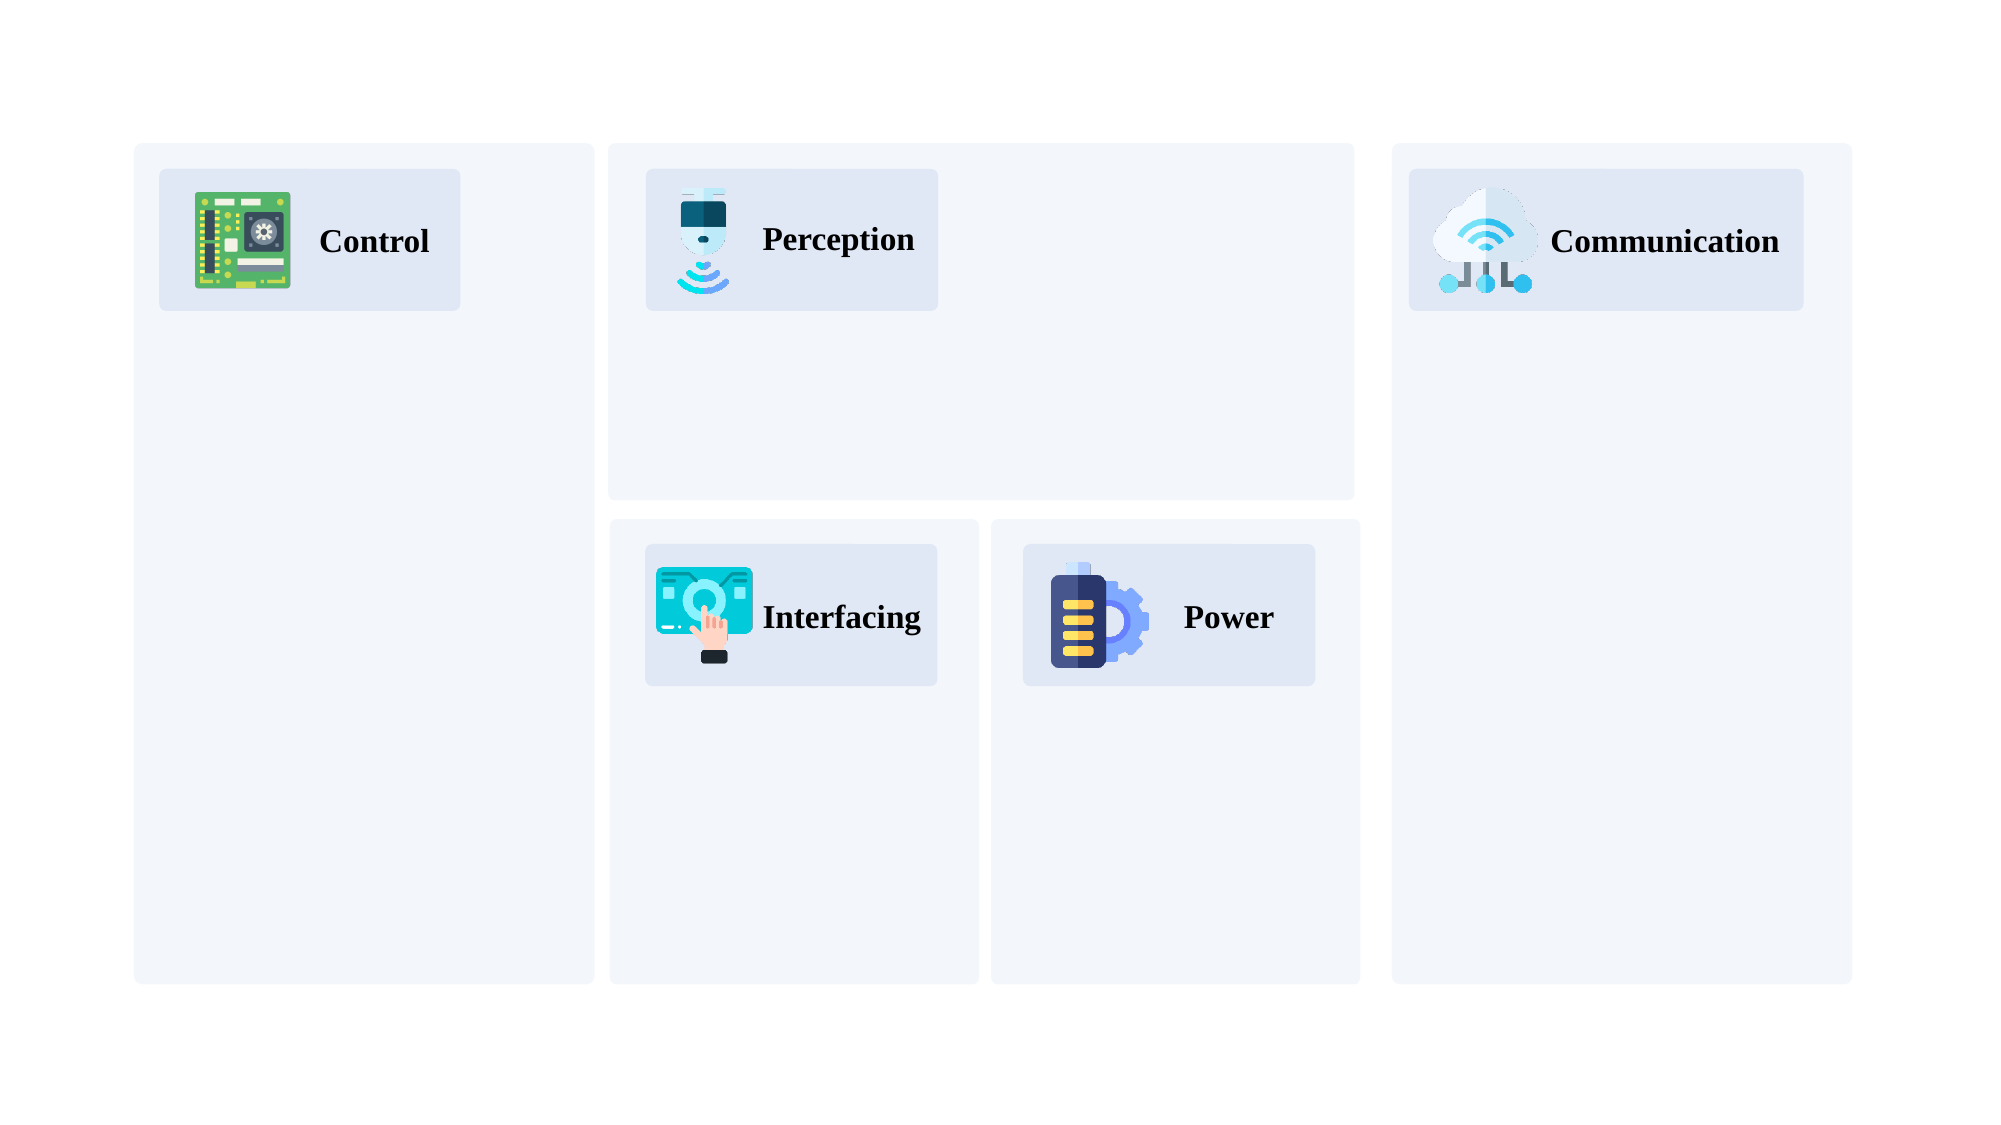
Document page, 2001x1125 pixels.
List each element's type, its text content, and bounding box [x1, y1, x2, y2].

text_box [644, 542, 939, 688]
text_box [607, 142, 1356, 502]
text_box Power [1169, 587, 1310, 642]
picture [1046, 562, 1153, 668]
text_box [1408, 168, 1836, 312]
text_box Interfacing [757, 587, 938, 642]
text_box [608, 518, 981, 986]
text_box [645, 168, 961, 312]
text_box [158, 168, 473, 312]
text_box [990, 518, 1362, 986]
text_box [132, 142, 596, 986]
text_box [1021, 542, 1317, 688]
text_box [1390, 142, 1854, 986]
picture [651, 562, 757, 668]
